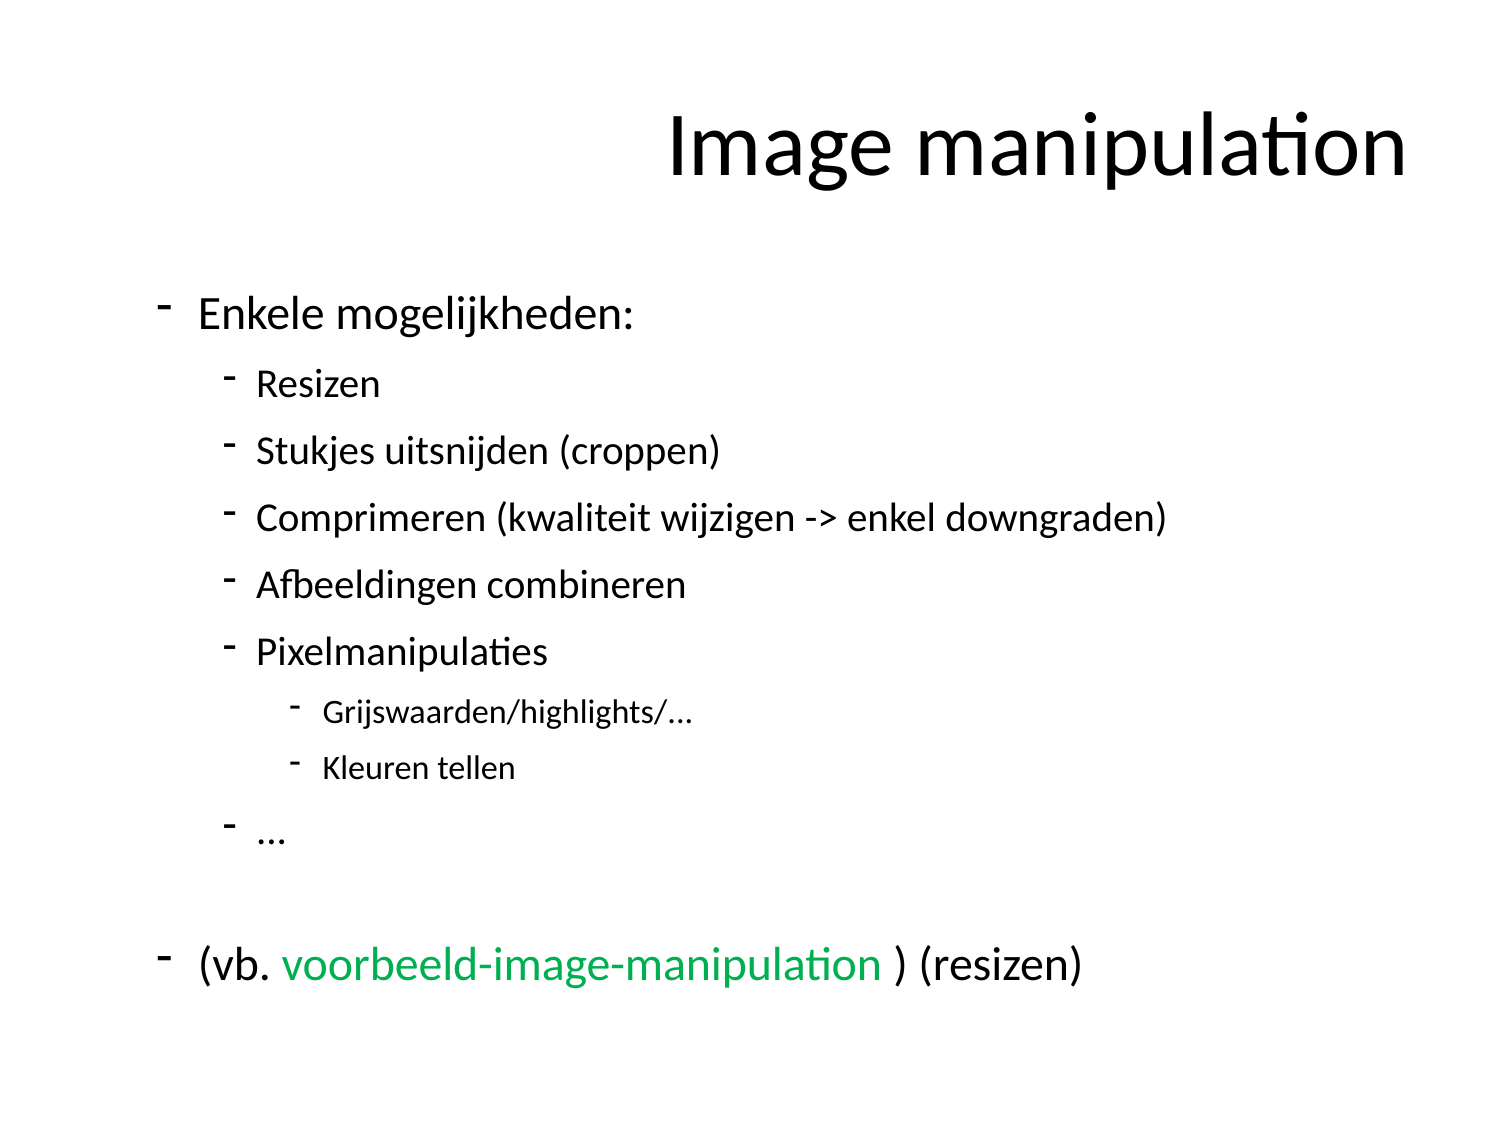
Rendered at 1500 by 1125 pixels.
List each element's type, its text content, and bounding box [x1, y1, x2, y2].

list Enkele mogelijkheden: Resizen Stukjes uitsnijden (croppen) Comprimeren (kwaliteit wijzigen -> enkel downgraden) Afbeeldingen combineren Pixelmanipulaties Grijswaarden/highlights/... Kleuren tellen ... (vb. voorbeeld-image-manipulation ) (resizen) [75, 262, 1425, 1005]
title Image manipulation [75, 45, 1425, 233]
